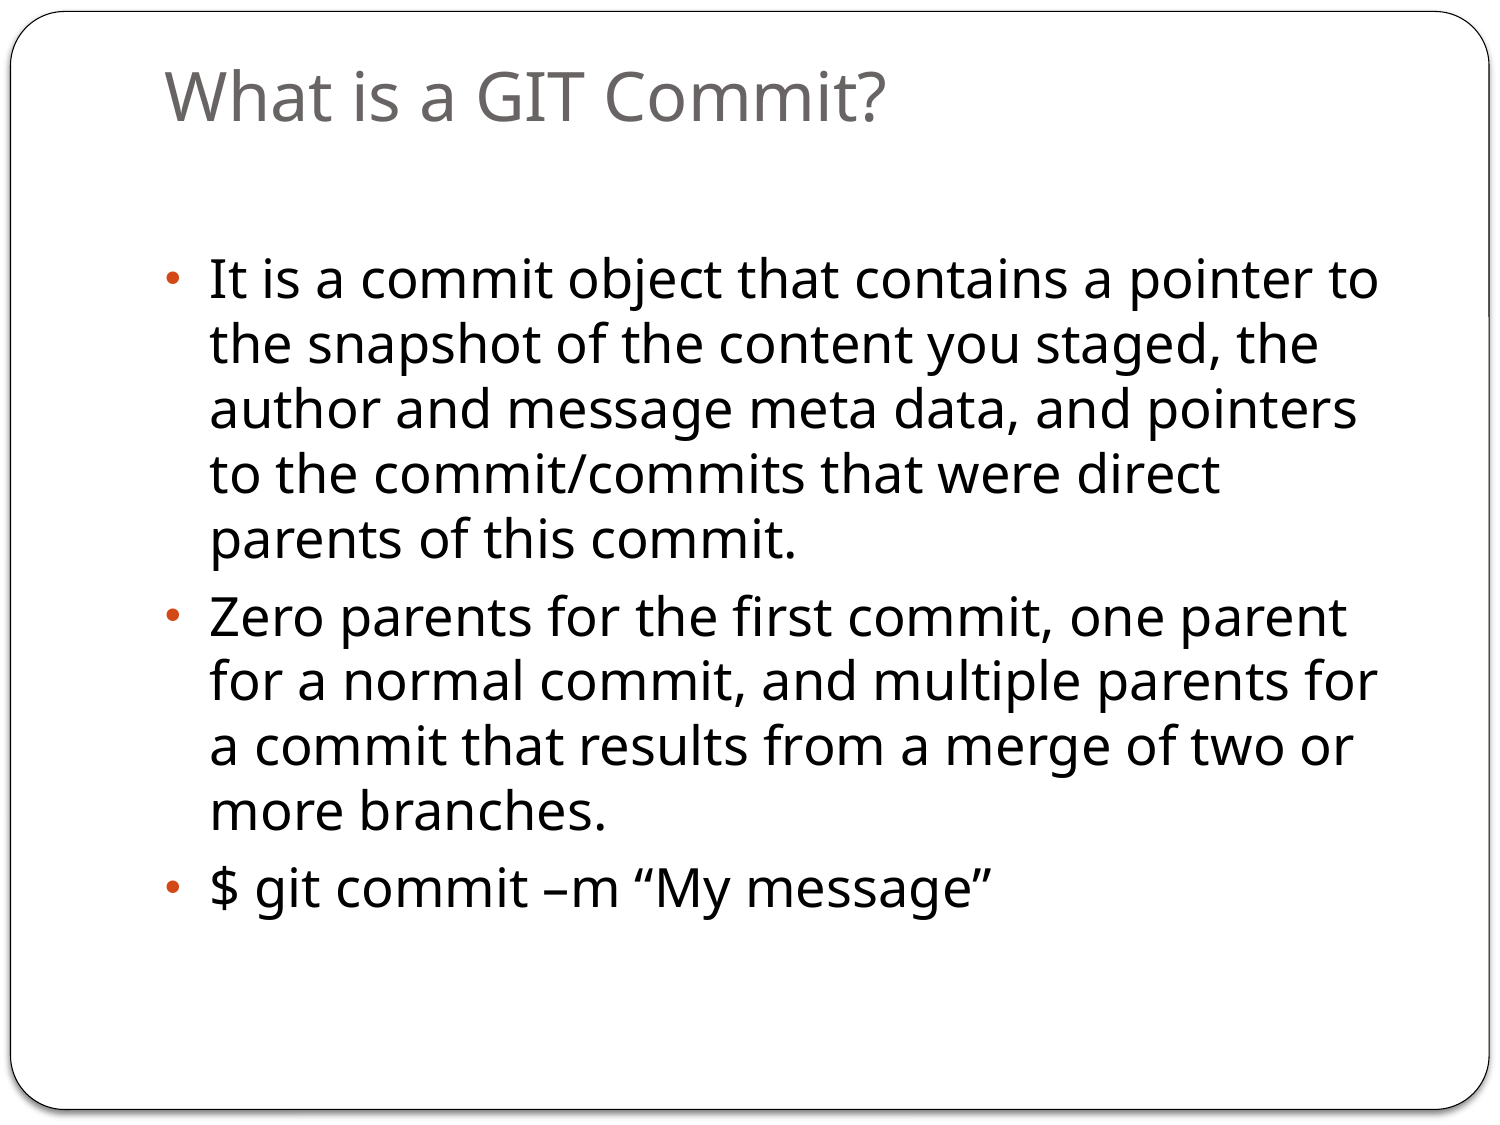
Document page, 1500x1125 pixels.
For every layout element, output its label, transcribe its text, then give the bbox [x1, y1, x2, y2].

list It is a commit object that contains a pointer to the snapshot of the content you staged, the author and message meta data, and pointers to the commit/commits that were direct parents of this commit. Zero parents for the first commit, one parent for a normal commit, and multiple parents for a commit that results from a merge of two or more branches. $ git commit –m “My message” [150, 237, 1425, 988]
title What is a GIT Commit? [150, 45, 1425, 233]
